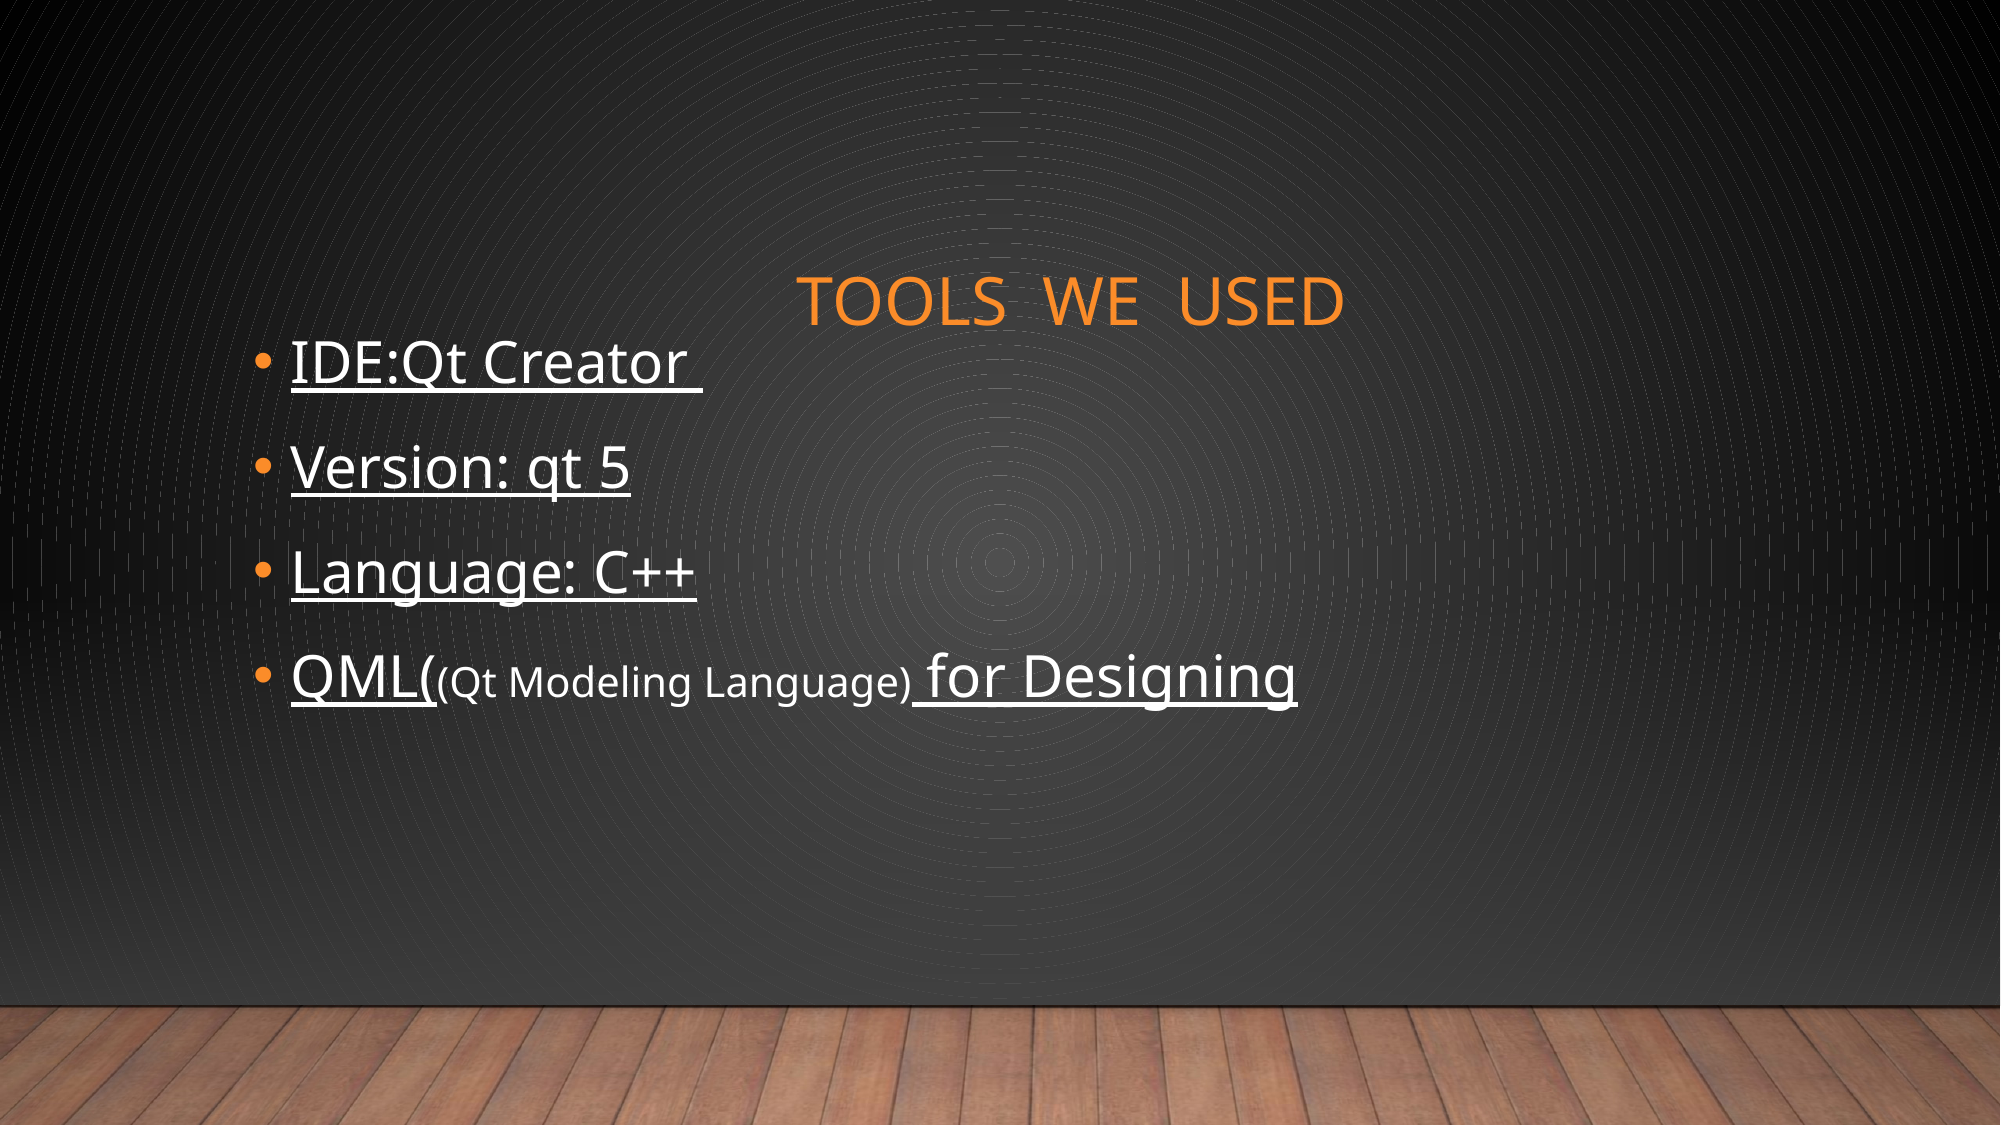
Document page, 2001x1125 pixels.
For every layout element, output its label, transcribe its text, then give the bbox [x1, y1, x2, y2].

list IDE:Qt Creator Version: qt 5 Language: C++ QML((Qt Modeling Language) for Designing [238, 304, 1814, 897]
picture [0, 1005, 2000, 1125]
title Tools we used [284, 218, 1860, 391]
